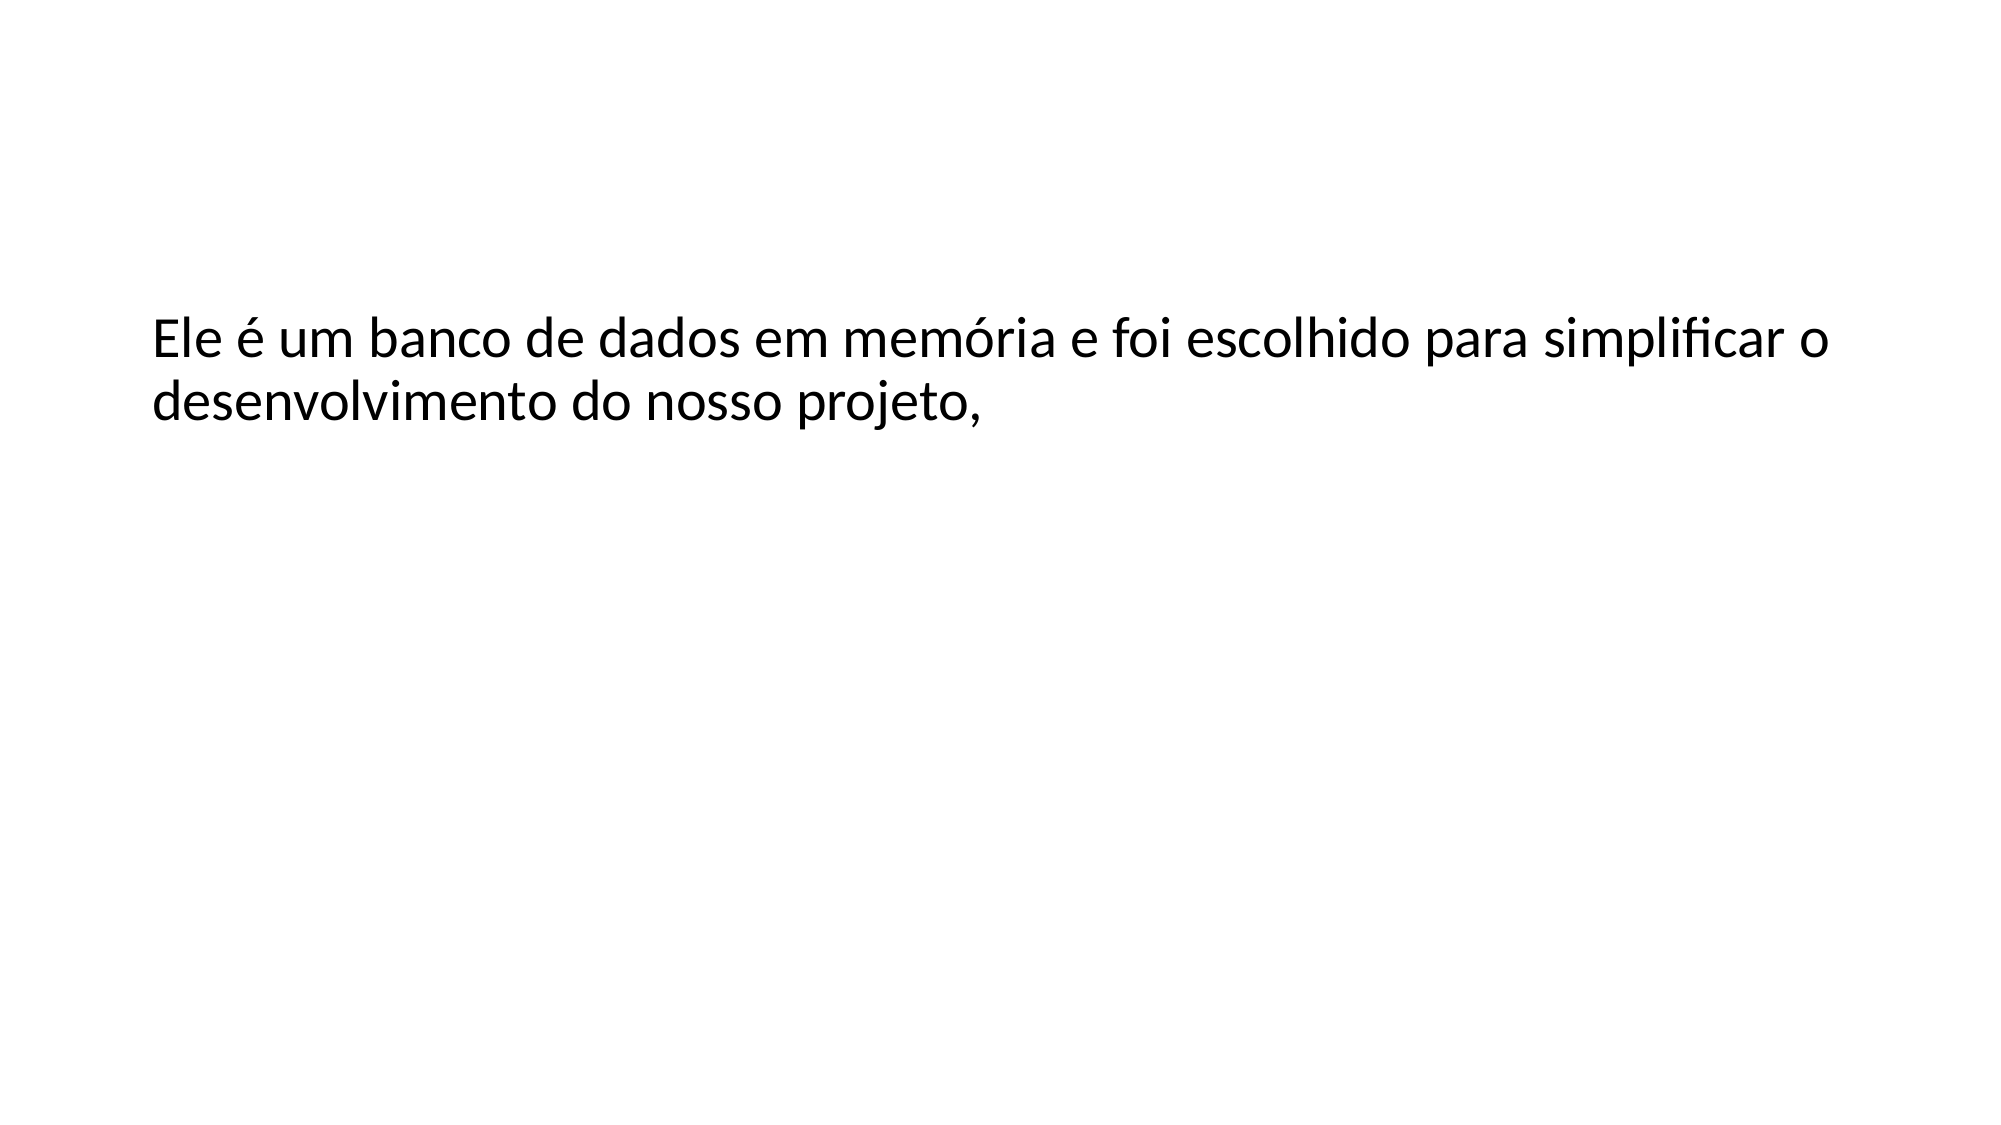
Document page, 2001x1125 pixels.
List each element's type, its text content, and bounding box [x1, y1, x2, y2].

list Ele é um banco de dados em memória e foi escolhido para simplificar o desenvolvimento do nosso projeto, [137, 299, 1863, 1014]
